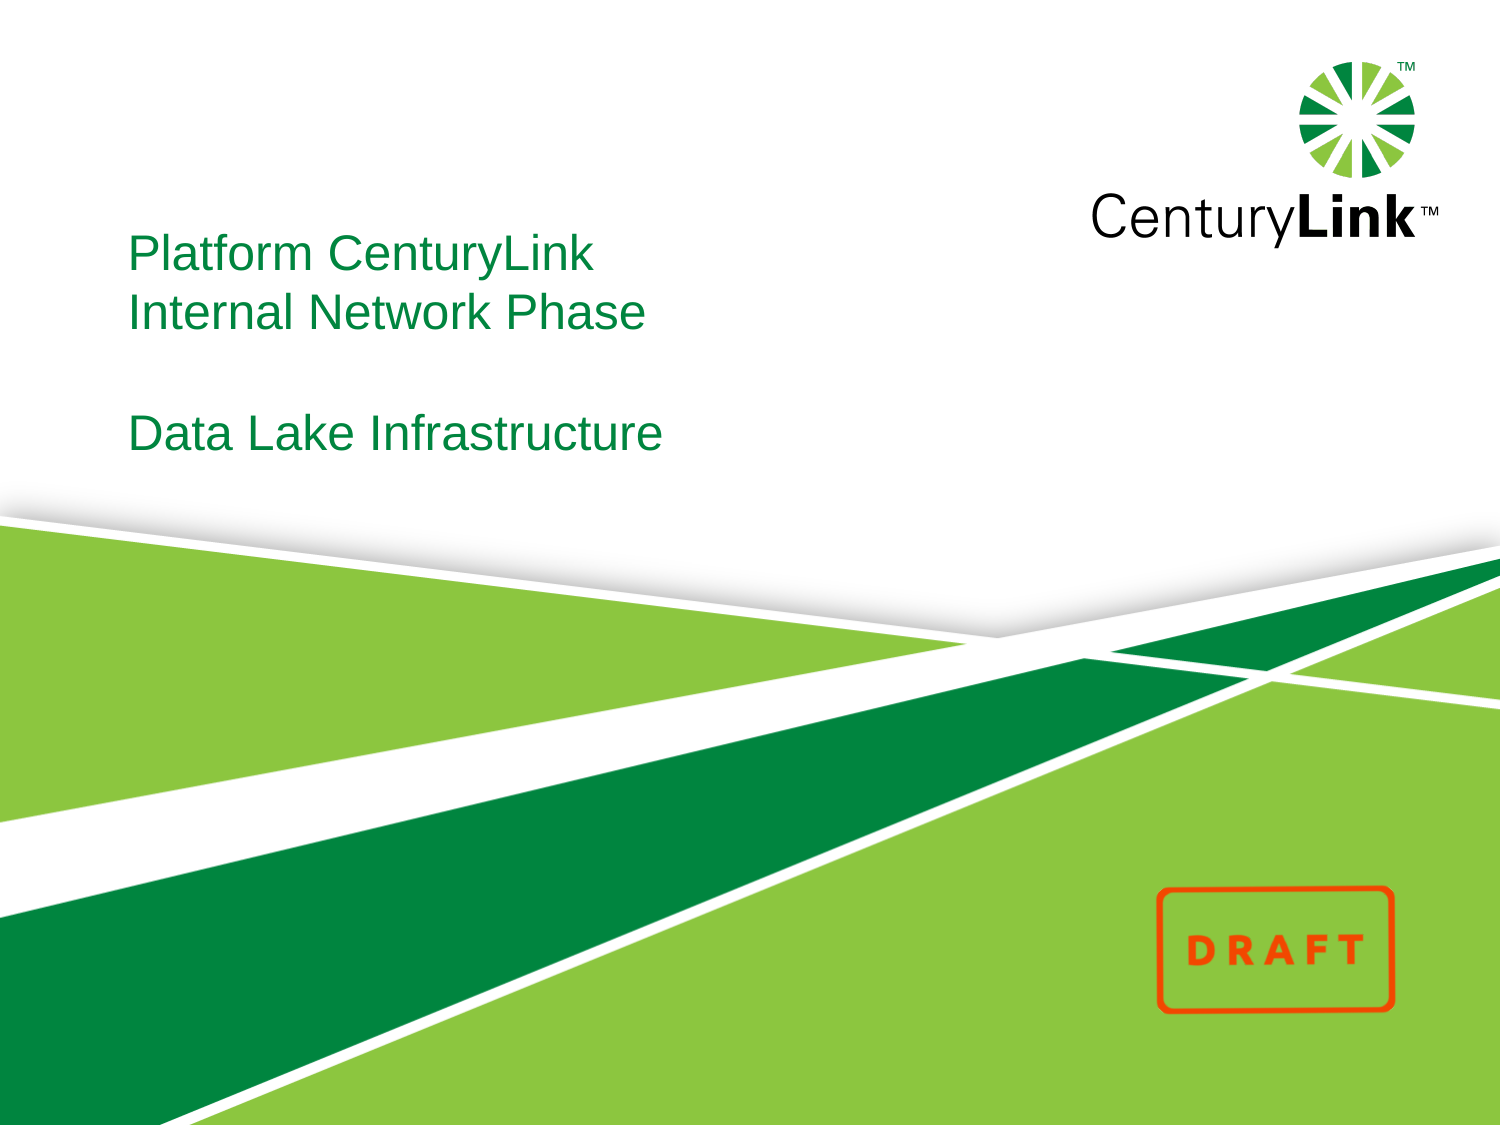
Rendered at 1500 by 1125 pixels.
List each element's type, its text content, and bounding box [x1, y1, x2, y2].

title Platform CenturyLink Internal Network Phase Data Lake Infrastructure [112, 212, 1388, 591]
picture [0, 0, 1500, 1125]
